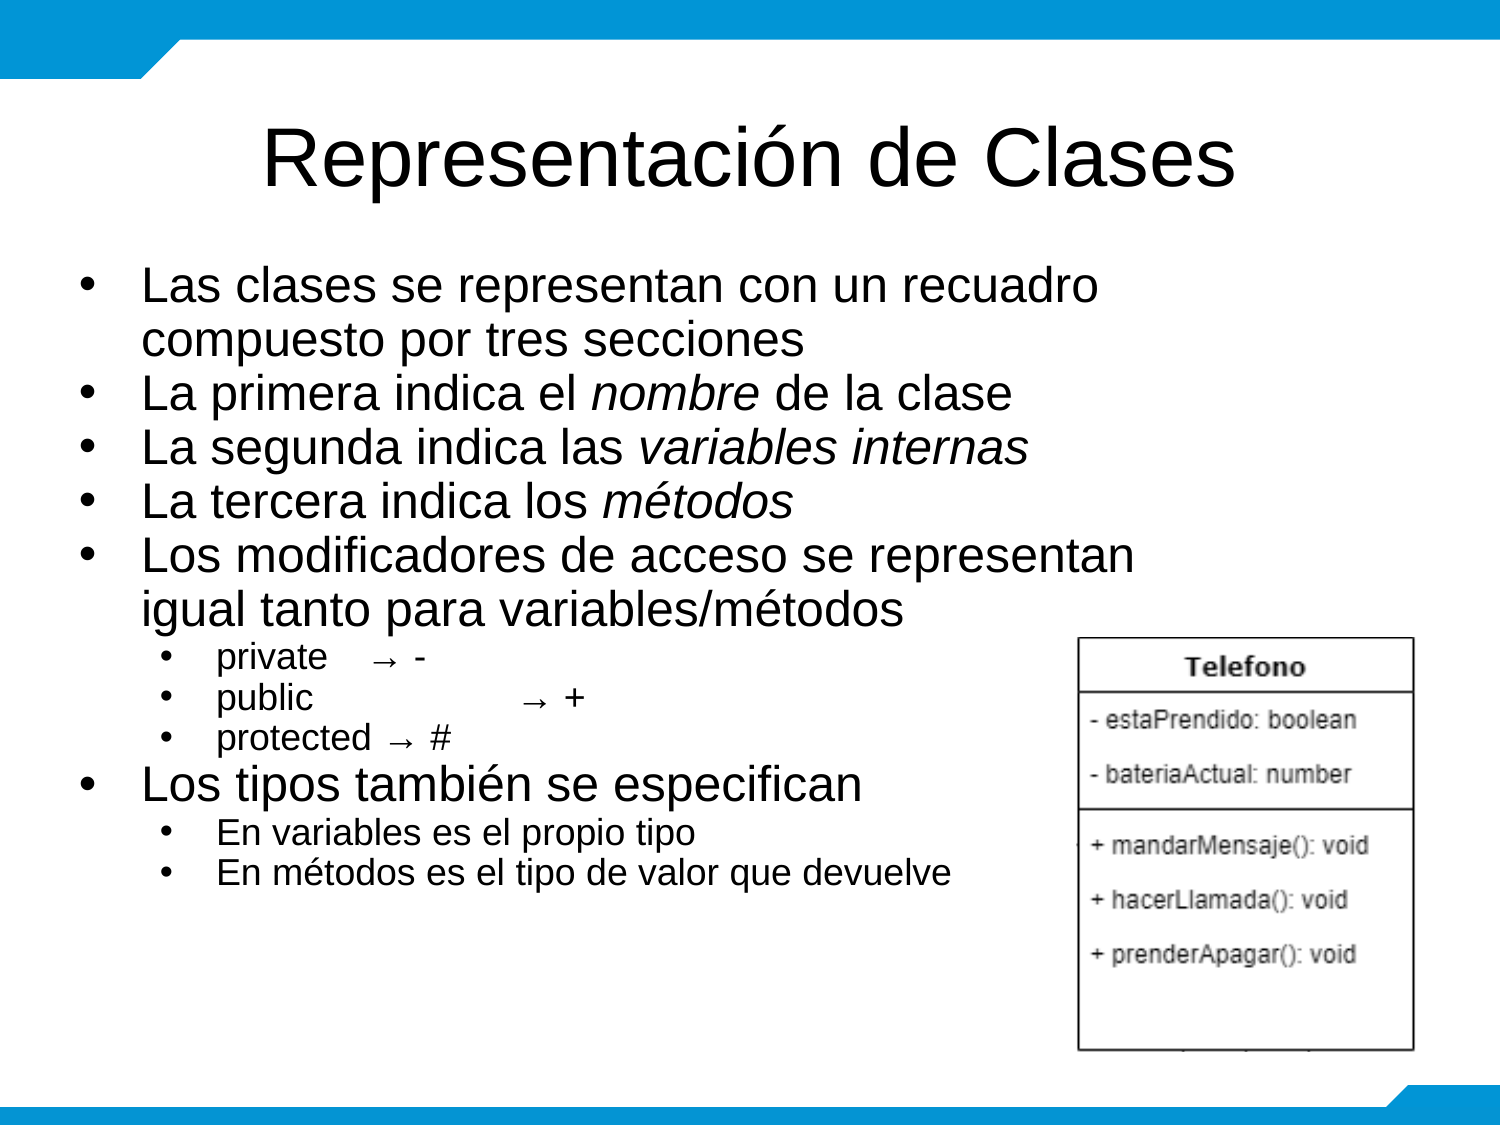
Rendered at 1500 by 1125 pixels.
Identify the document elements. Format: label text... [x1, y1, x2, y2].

title Representación de Clases [51, 97, 1449, 223]
list Las clases se representan con un recuadro compuesto por tres secciones La primera indica el nombre de la clase La segunda indica las variables internas La tercera indica los métodos Los modificadores de acceso se representan igual tanto para variables/métodos private → - public → + protected → # Los tipos también se especifican En variables es el propio tipo En métodos es el tipo de valor que devuelve [51, 252, 1156, 1000]
picture [1076, 637, 1424, 1052]
